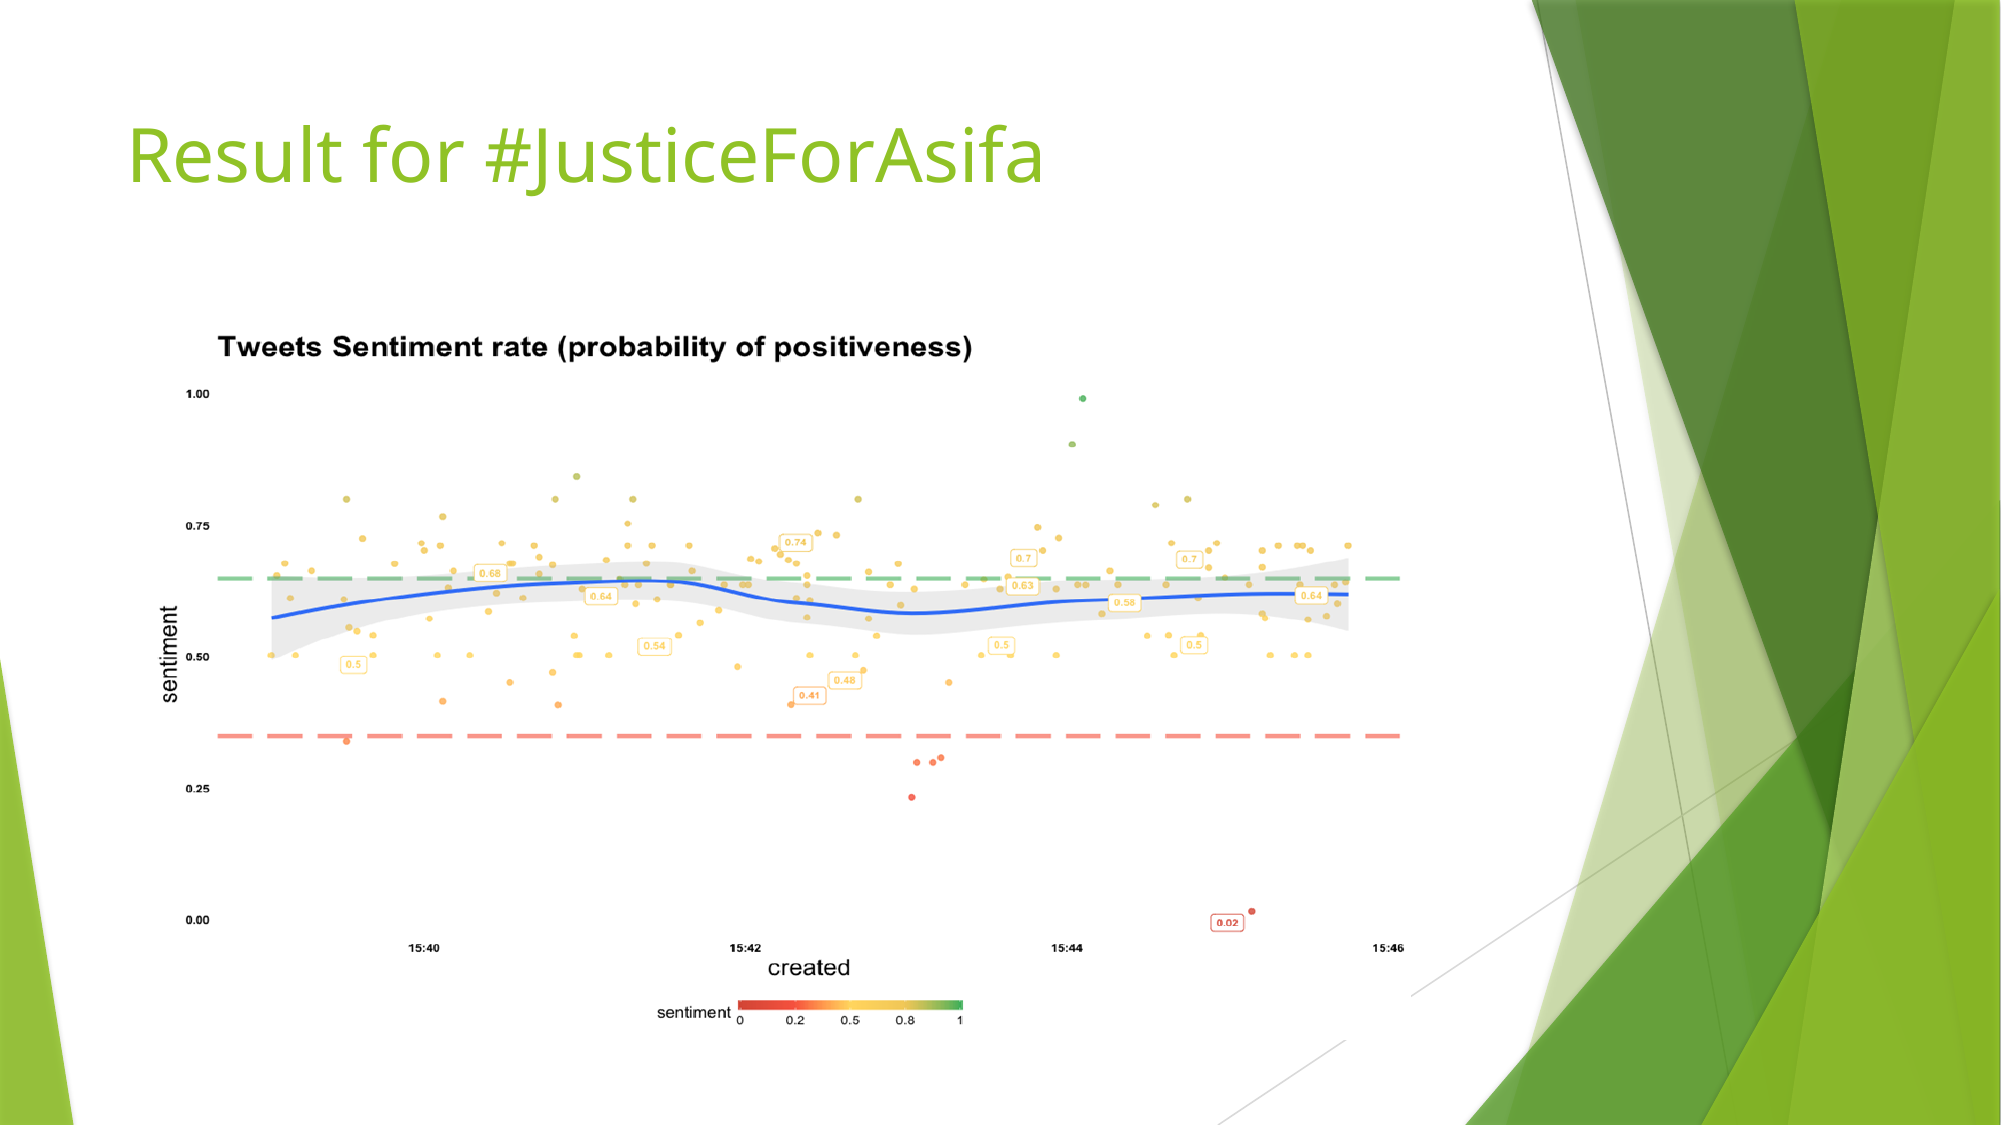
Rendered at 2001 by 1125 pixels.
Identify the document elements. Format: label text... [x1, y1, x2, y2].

picture [150, 331, 1411, 1041]
title Result for #JusticeForAsifa [111, 99, 1522, 317]
